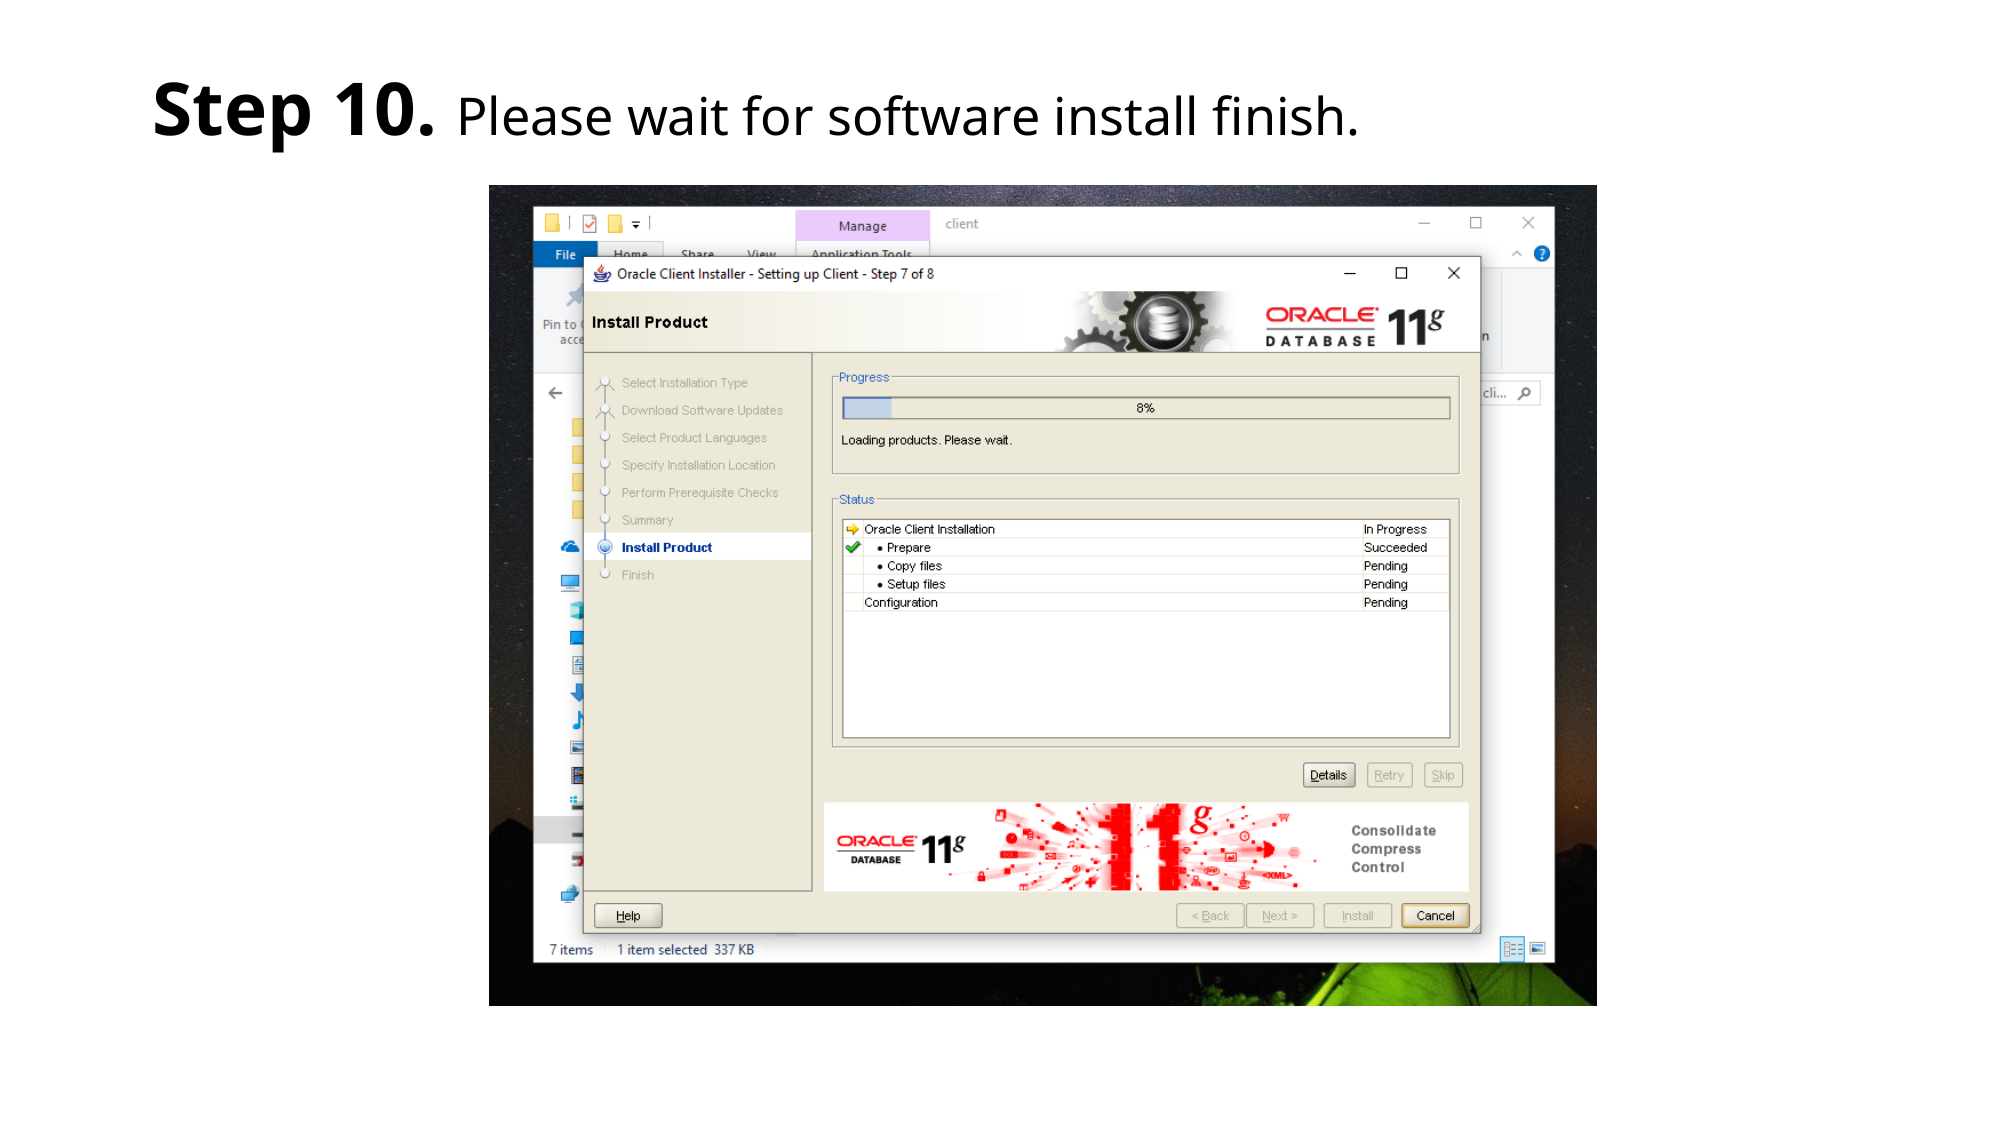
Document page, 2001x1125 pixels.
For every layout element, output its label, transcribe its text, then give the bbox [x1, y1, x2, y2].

title Step 10. Please wait for software install finish. [137, 3, 1863, 221]
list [488, 185, 1597, 1007]
